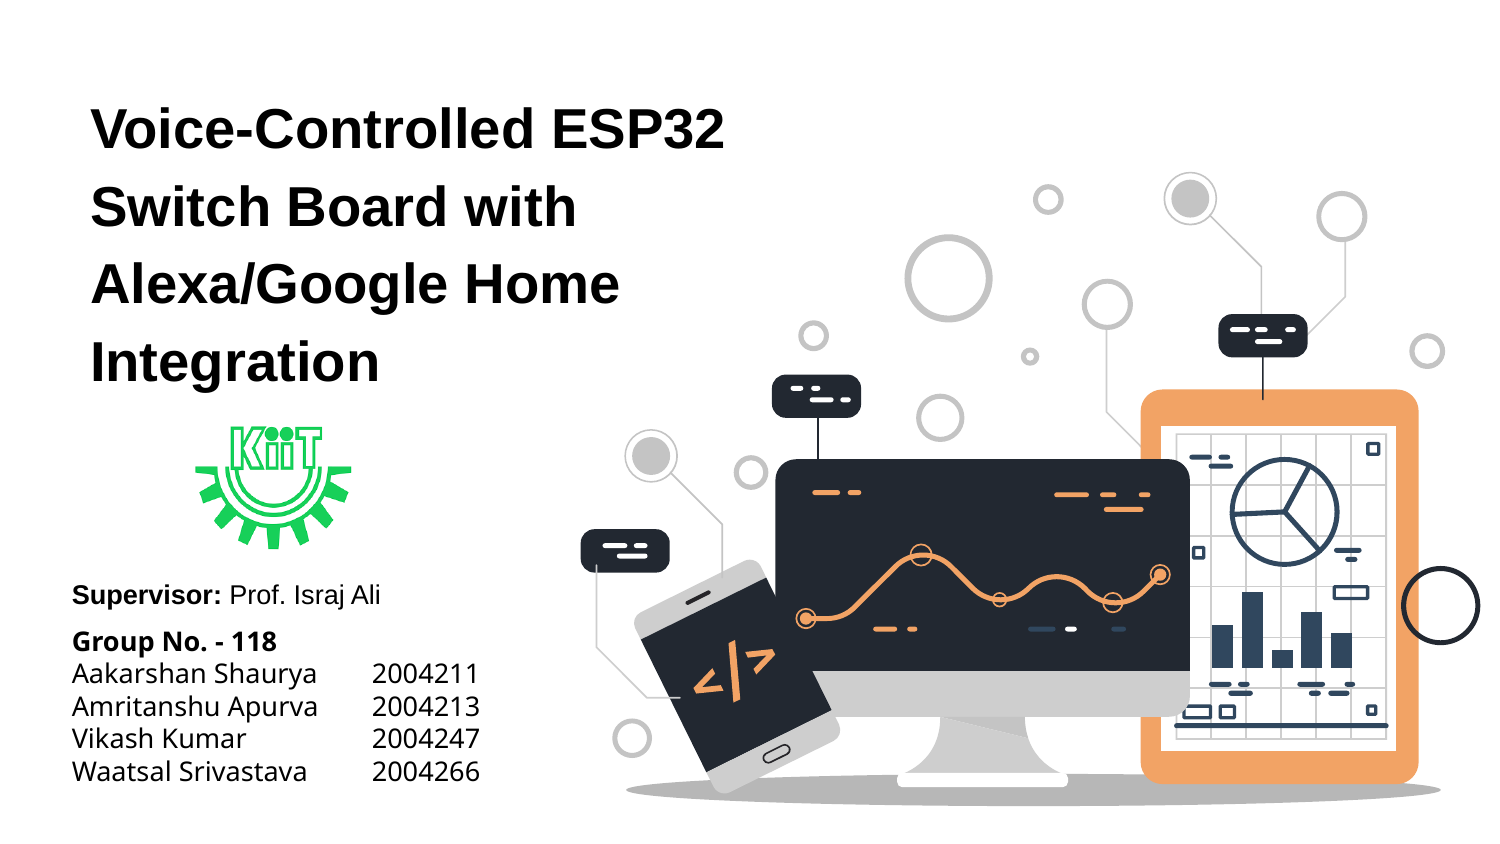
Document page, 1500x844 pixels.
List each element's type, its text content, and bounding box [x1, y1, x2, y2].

text_box Supervisor: Prof. Israj Ali [56, 562, 479, 625]
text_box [580, 171, 1481, 807]
picture [193, 424, 354, 551]
text_box Group No. - 118 Aakarshan Shaurya 2004211 Amritanshu Apurva 2004213 Vikash Kumar 2004247 Waatsal Srivastava 2004266 [56, 609, 551, 824]
text_box Voice-Controlled ESP32 Switch Board with ​ Alexa/Google Home Integration​ [74, 67, 789, 416]
